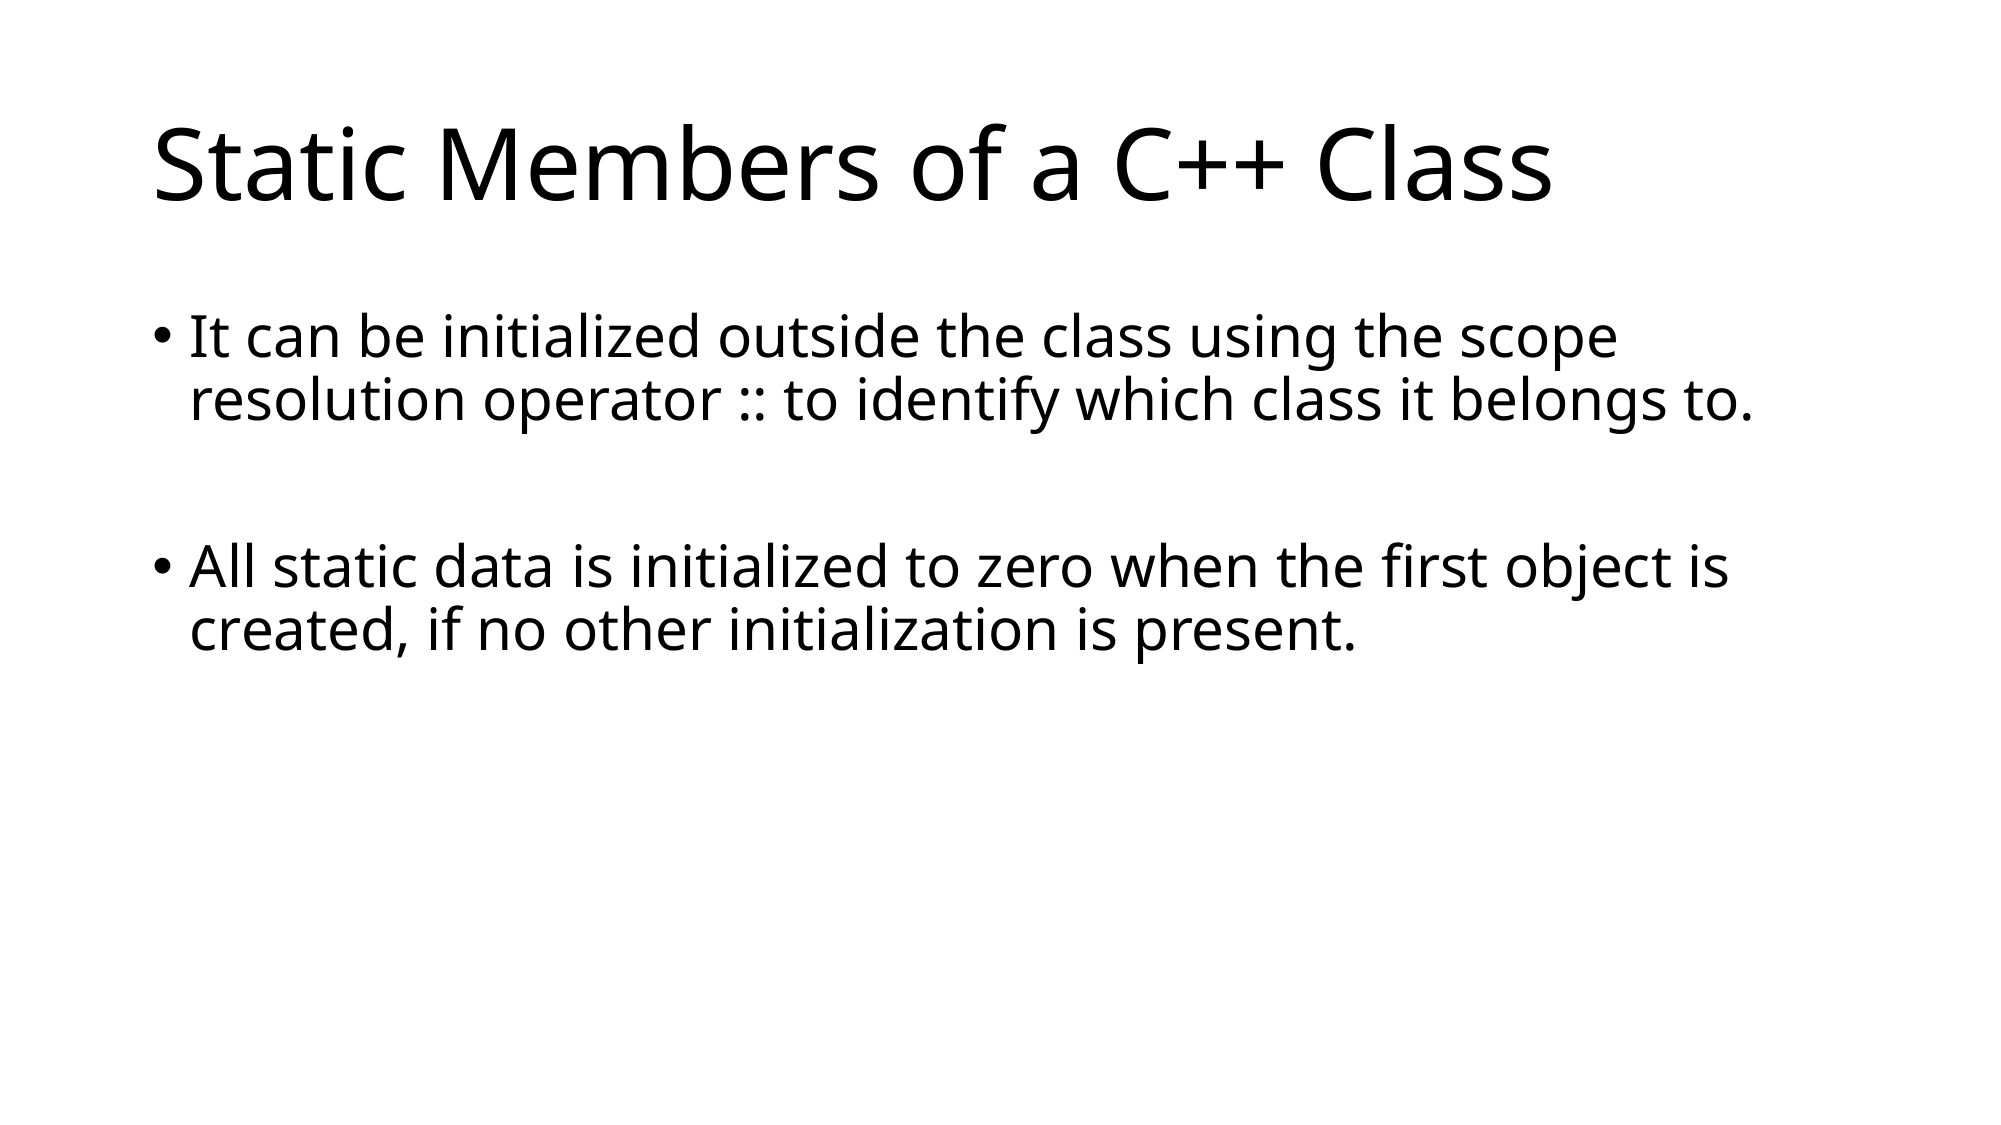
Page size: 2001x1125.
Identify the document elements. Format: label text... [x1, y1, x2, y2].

title Static Members of a C++ Class [137, 59, 1863, 278]
list It can be initialized outside the class using the scope resolution operator :: to identify which class it belongs to. All static data is initialized to zero when the first object is created, if no other initialization is present. [137, 299, 1863, 1014]
